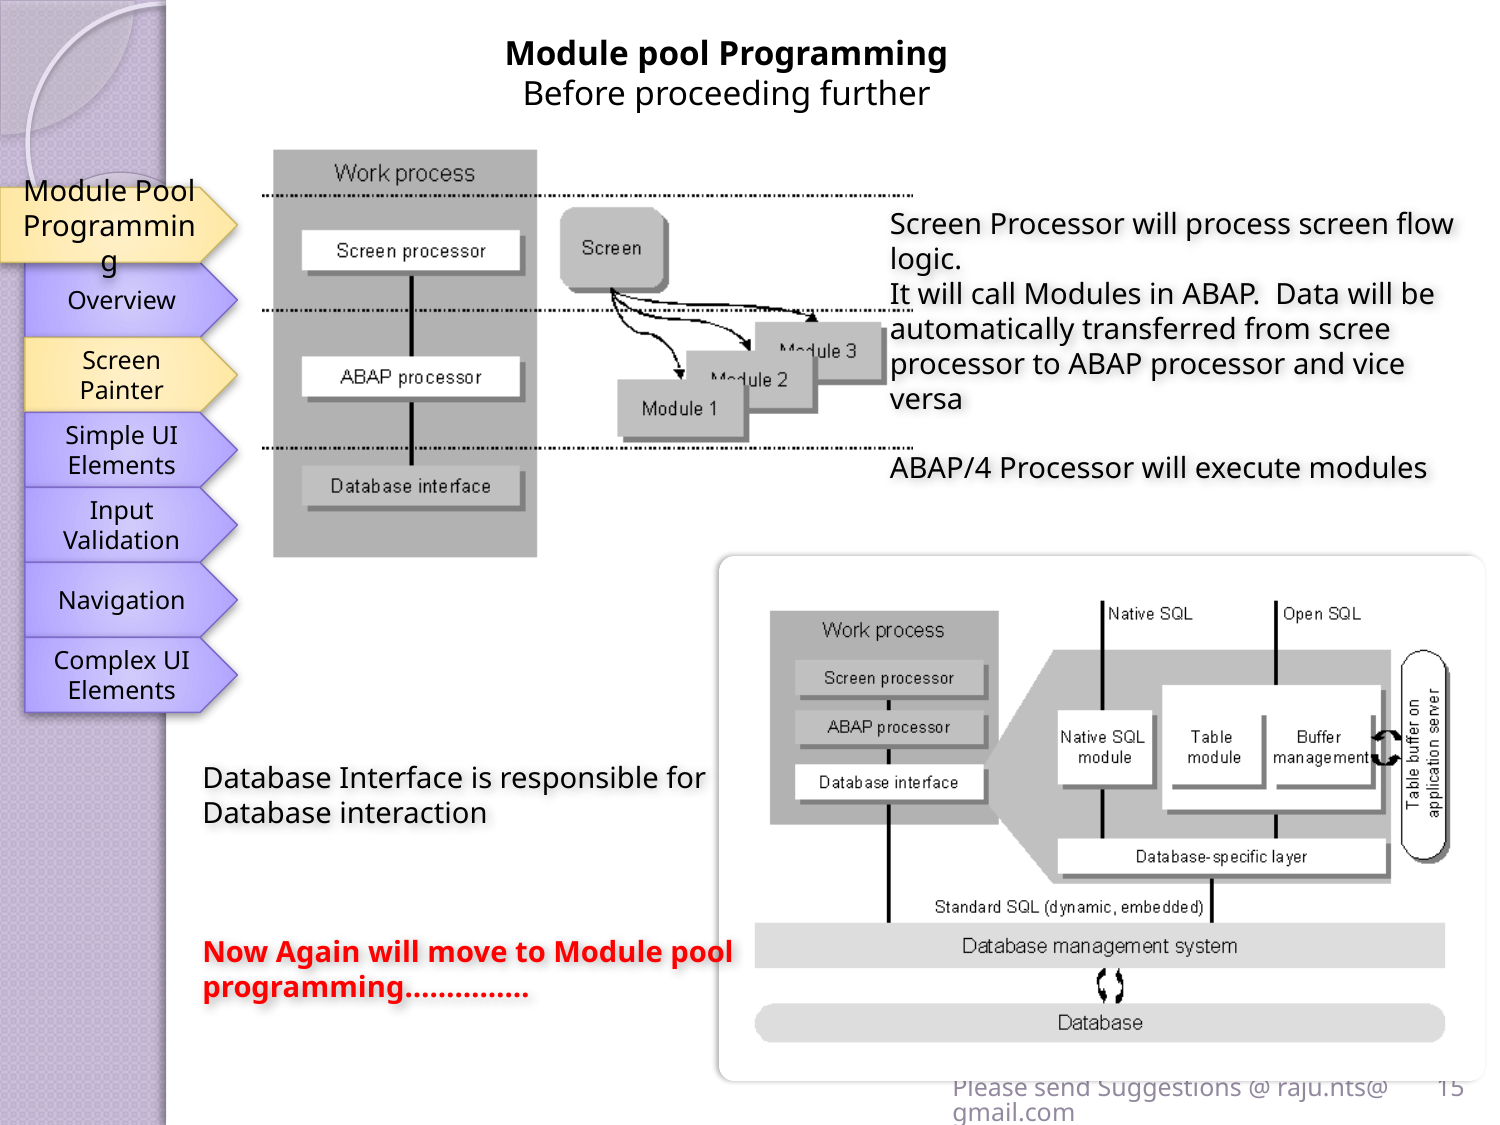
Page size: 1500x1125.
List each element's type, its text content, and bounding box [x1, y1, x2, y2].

slide_number 15 [1413, 1034, 1488, 1113]
text_box Complex UI Elements [24, 636, 238, 714]
text_box Input Validation [24, 486, 238, 561]
footer Please send Suggestions @ raju.nts@gmail.com [937, 1060, 1413, 1113]
text_box Module pool Programming Before proceeding further [489, 24, 964, 120]
text_box Module Pool Programming [0, 186, 239, 264]
text_box Simple UI Elements [24, 411, 238, 486]
text_box Overview [24, 269, 238, 336]
picture [262, 137, 913, 569]
text_box Database Interface is responsible for Database interaction Now Again will move to Module pool programming…………… [187, 751, 742, 1012]
picture [749, 587, 1454, 1051]
text_box Screen Processor will process screen flow logic. It will call Modules in ABAP. Data will be automatically transferred from scree processor to ABAP processor and vice versa ABAP/4 Processor will execute modules [920, 197, 1500, 493]
text_box Screen Painter [24, 336, 238, 411]
text_box Navigation [24, 561, 238, 636]
